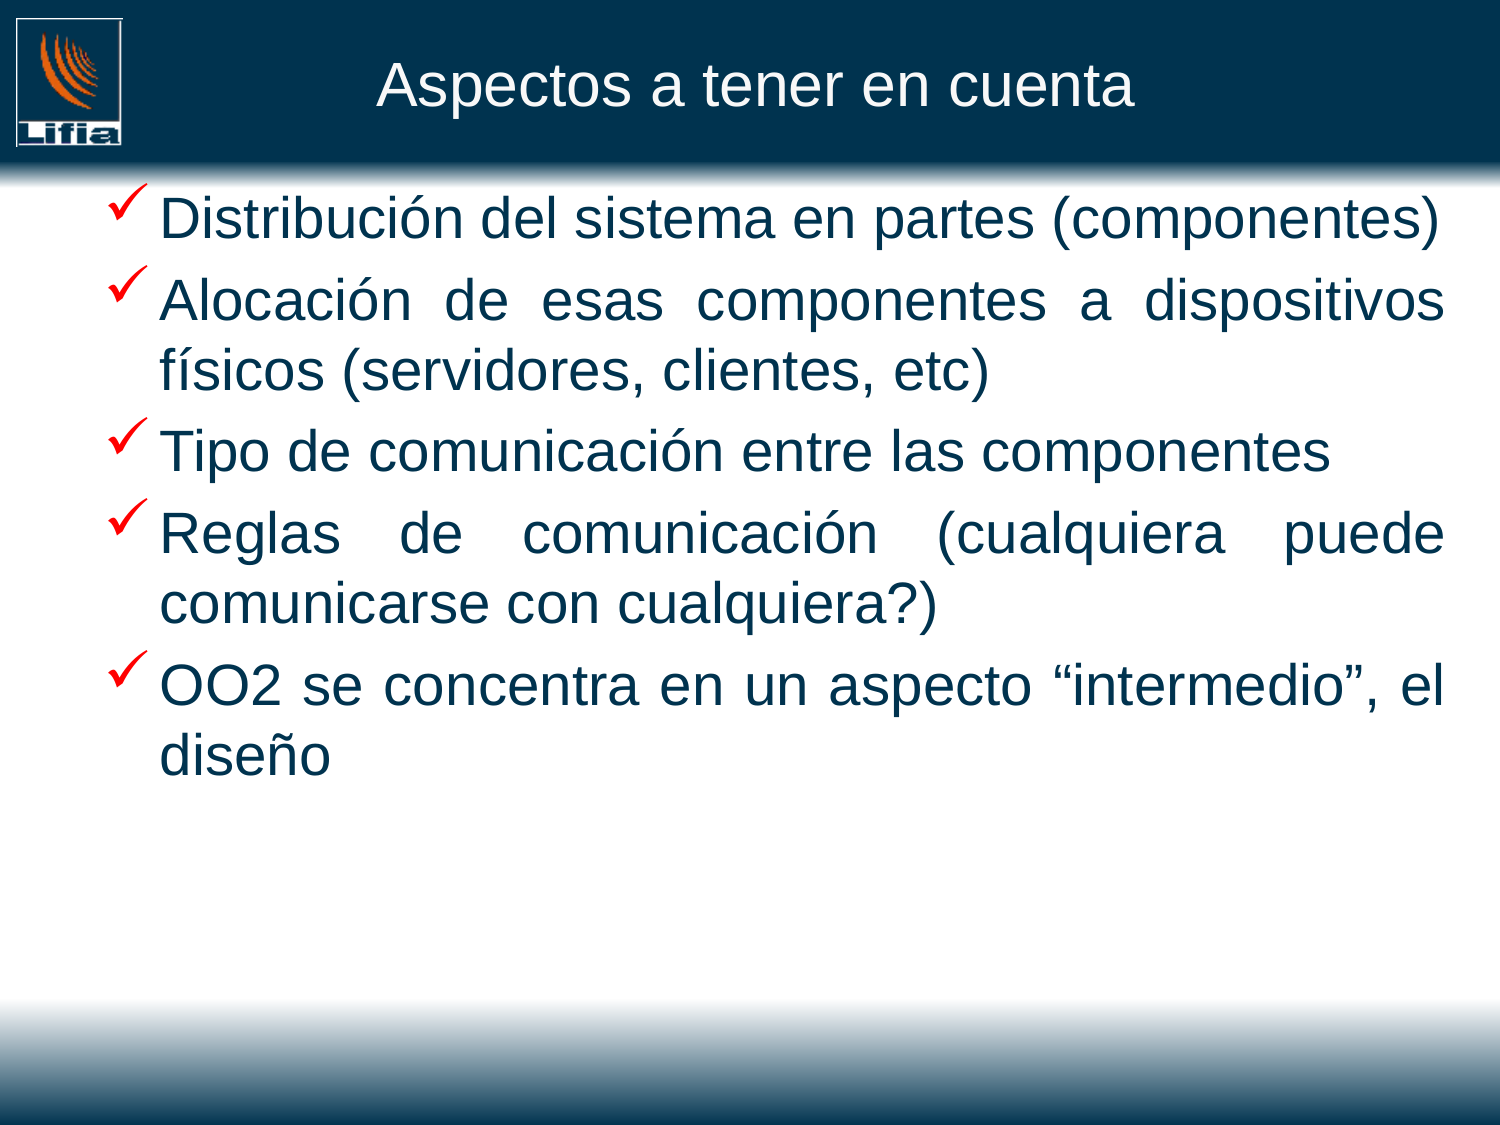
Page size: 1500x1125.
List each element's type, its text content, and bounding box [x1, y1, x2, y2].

title Aspectos a tener en cuenta [149, 0, 1363, 163]
picture [16, 18, 123, 147]
list Distribución del sistema en partes (componentes) Alocación de esas componentes a dispositivos físicos (servidores, clientes, etc) Tipo de comunicación entre las componentes Reglas de comunicación (cualquiera puede comunicarse con cualquiera?) OO2 se concentra en un aspecto “intermedio”, el diseño [88, 172, 1463, 867]
